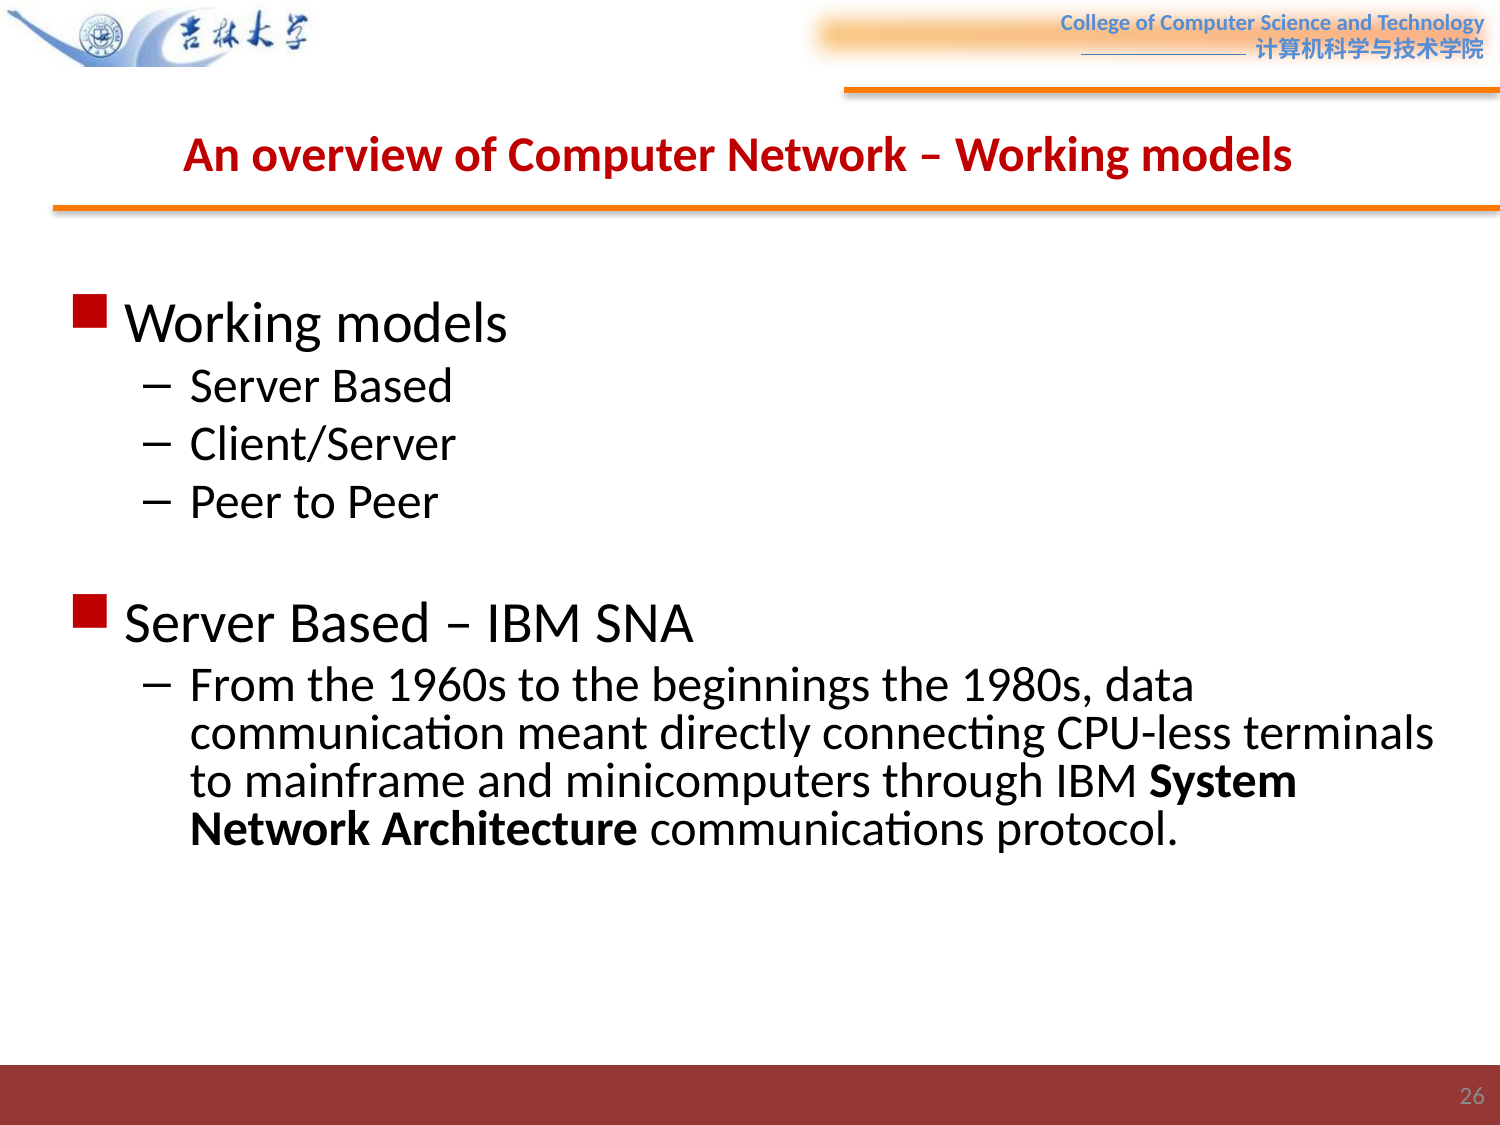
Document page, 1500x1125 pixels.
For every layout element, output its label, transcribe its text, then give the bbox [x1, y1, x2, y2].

footer [0, 1063, 1500, 1125]
text_box Working models Server Based Client/Server Peer to Peer Server Based – IBM SNA From the 1960s to the beginnings the 1980s, data communication meant directly connecting CPU-less terminals to mainframe and minicomputers through IBM System Network Architecture communications protocol. [53, 290, 1454, 979]
text_box An overview of Computer Network – Working models [147, 113, 1329, 189]
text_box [799, 0, 1500, 71]
text_box 26 [1149, 1065, 1500, 1125]
picture [0, 0, 314, 68]
